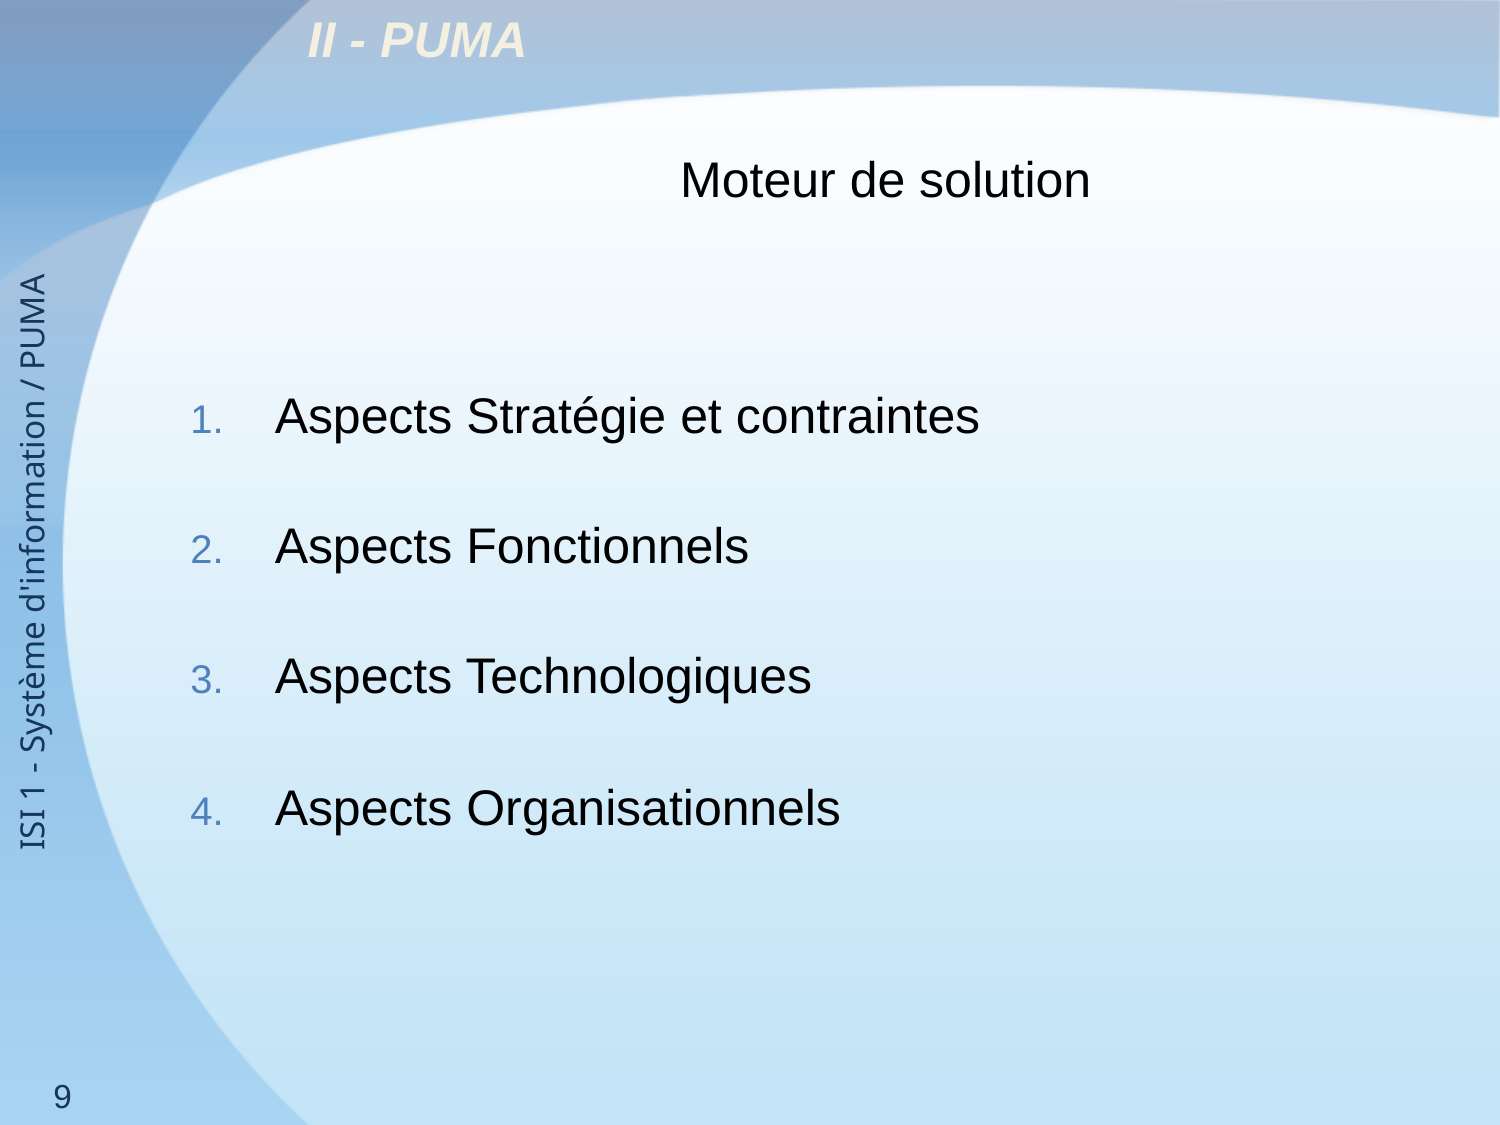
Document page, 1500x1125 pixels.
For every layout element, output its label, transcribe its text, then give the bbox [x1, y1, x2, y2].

picture [60, 0, 1500, 1125]
text_box Aspects Stratégie et contraintes Aspects Fonctionnels Aspects Technologiques Aspects Organisationnels [175, 316, 1500, 1125]
slide_number 9 [0, 1065, 125, 1125]
text_box II - PUMA [292, 0, 1500, 75]
footer ISI 1 - Système d'information / PUMA [0, 0, 60, 1065]
text_box Moteur de solution [271, 140, 1500, 258]
